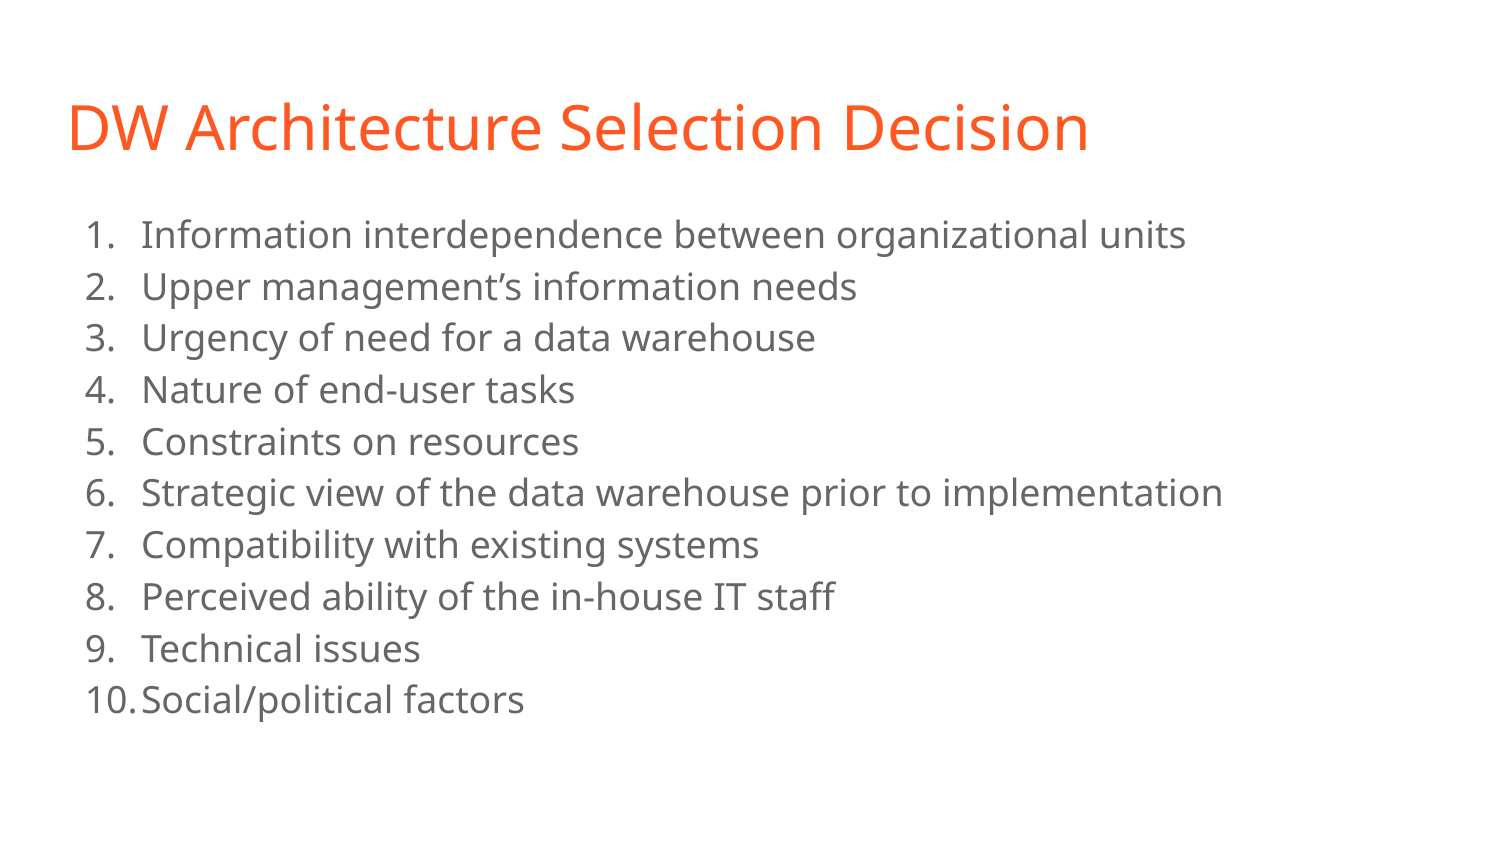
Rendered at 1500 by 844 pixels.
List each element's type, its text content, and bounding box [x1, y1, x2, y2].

list Information interdependence between organizational units Upper management’s information needs Urgency of need for a data warehouse Nature of end-user tasks Constraints on resources Strategic view of the data warehouse prior to implementation Compatibility with existing systems Perceived ability of the in-house IT staff Technical issues Social/political factors [51, 189, 1449, 750]
title DW Architecture Selection Decision [51, 72, 1449, 167]
